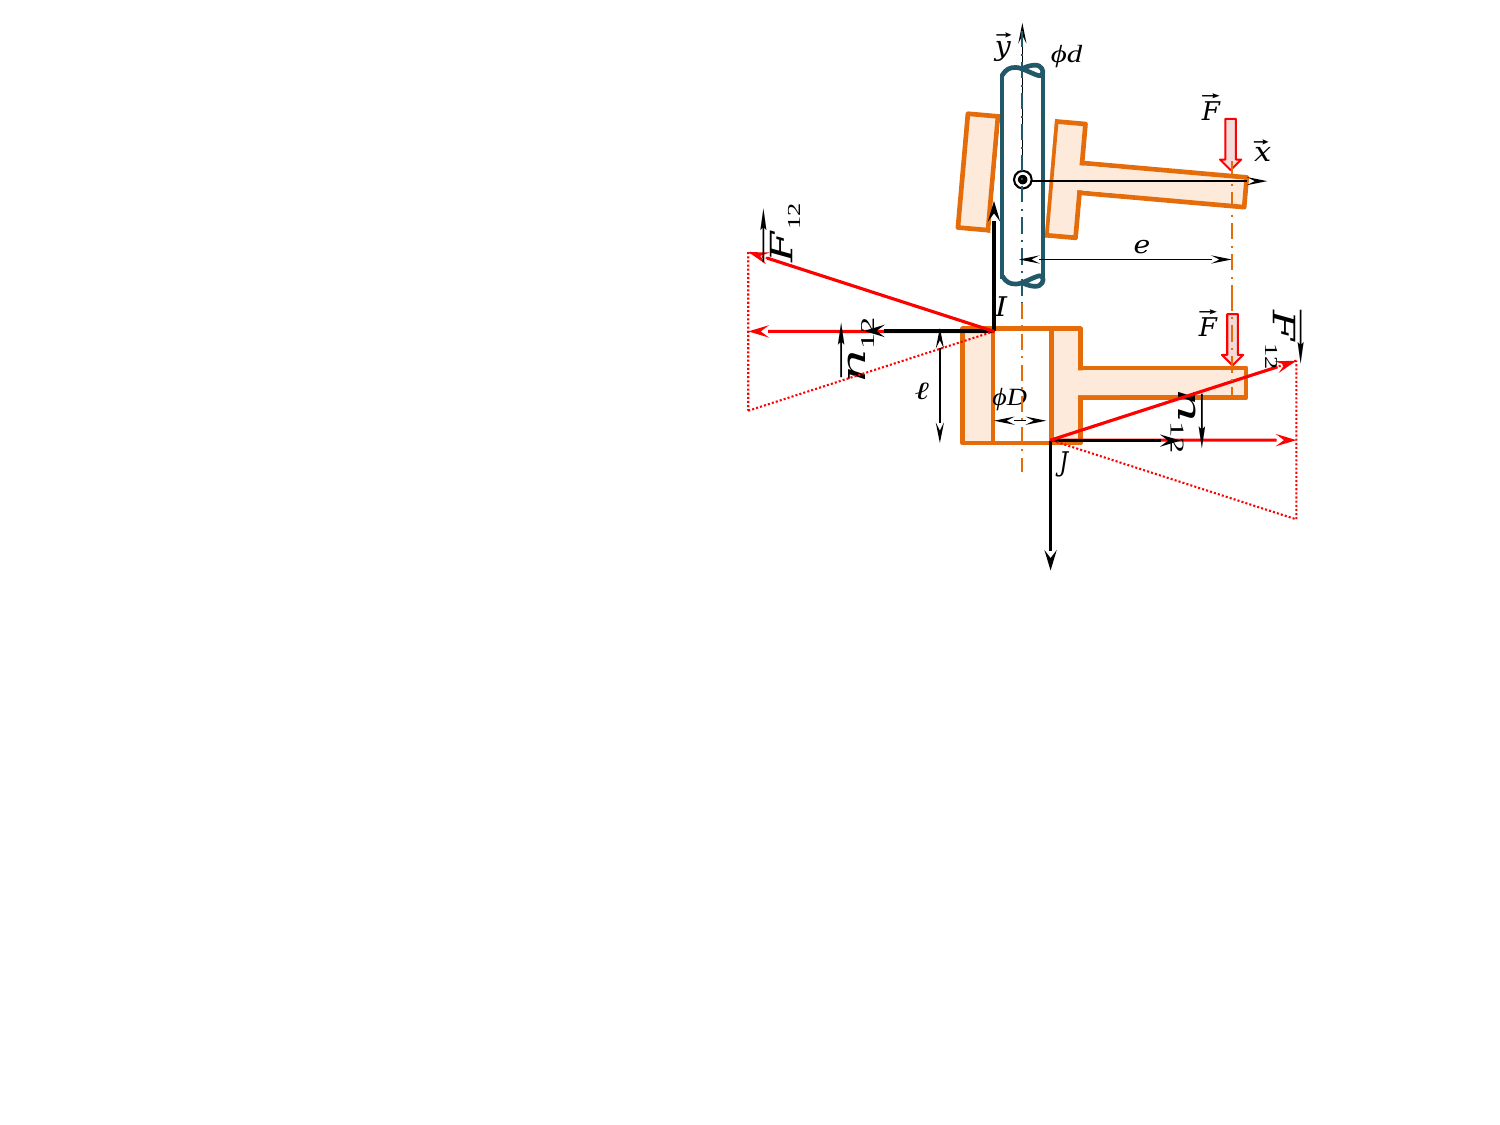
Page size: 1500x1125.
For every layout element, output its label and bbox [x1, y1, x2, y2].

text_box [914, 302, 1227, 473]
text_box [1044, 309, 1312, 566]
text_box [765, 182, 977, 430]
text_box [962, 22, 1268, 287]
text_box [1237, 302, 1247, 308]
